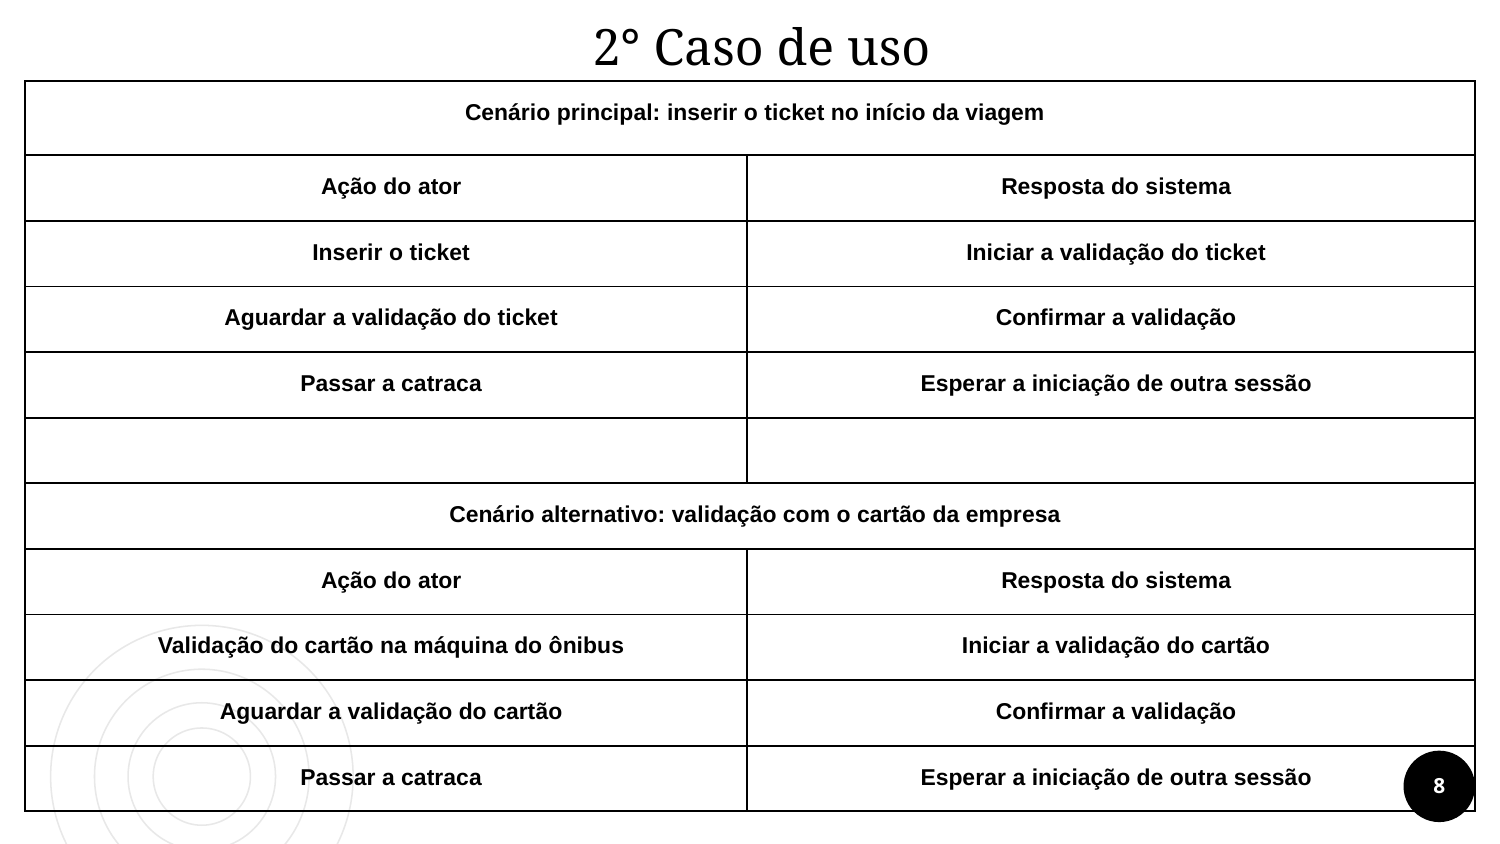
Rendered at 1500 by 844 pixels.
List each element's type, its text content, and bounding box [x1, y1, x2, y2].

table_cell Passar a catraca [26, 747, 746, 810]
table_cell Resposta do sistema [748, 550, 1474, 614]
table_header Cenário principal: inserir o ticket no início da viagem [26, 82, 1474, 154]
table_cell Validação do cartão na máquina do ônibus [26, 615, 746, 679]
table_cell Esperar a iniciação de outra sessão [748, 353, 1474, 417]
table_cell Ação do ator [26, 550, 746, 614]
table_cell Esperar a iniciação de outra sessão [748, 747, 1474, 810]
table_cell Inserir o ticket [26, 222, 746, 286]
slide_number ‹#› [1403, 812, 1475, 823]
table_cell Confirmar a validação [748, 287, 1474, 351]
table_cell Aguardar a validação do cartão [26, 681, 746, 745]
table_cell Confirmar a validação [748, 681, 1474, 745]
table_cell Cenário alternativo: validação com o cartão da empresa [26, 484, 1474, 548]
title 2° Caso de uso [333, 12, 1190, 91]
table_cell [26, 419, 746, 482]
table_cell Resposta do sistema [748, 156, 1474, 220]
table_cell Iniciar a validação do ticket [748, 222, 1474, 286]
table_cell Passar a catraca [26, 353, 746, 417]
table_cell Ação do ator [26, 156, 746, 220]
table_cell [748, 419, 1474, 482]
table_cell Aguardar a validação do ticket [26, 287, 746, 351]
table_cell Iniciar a validação do cartão [748, 615, 1474, 679]
